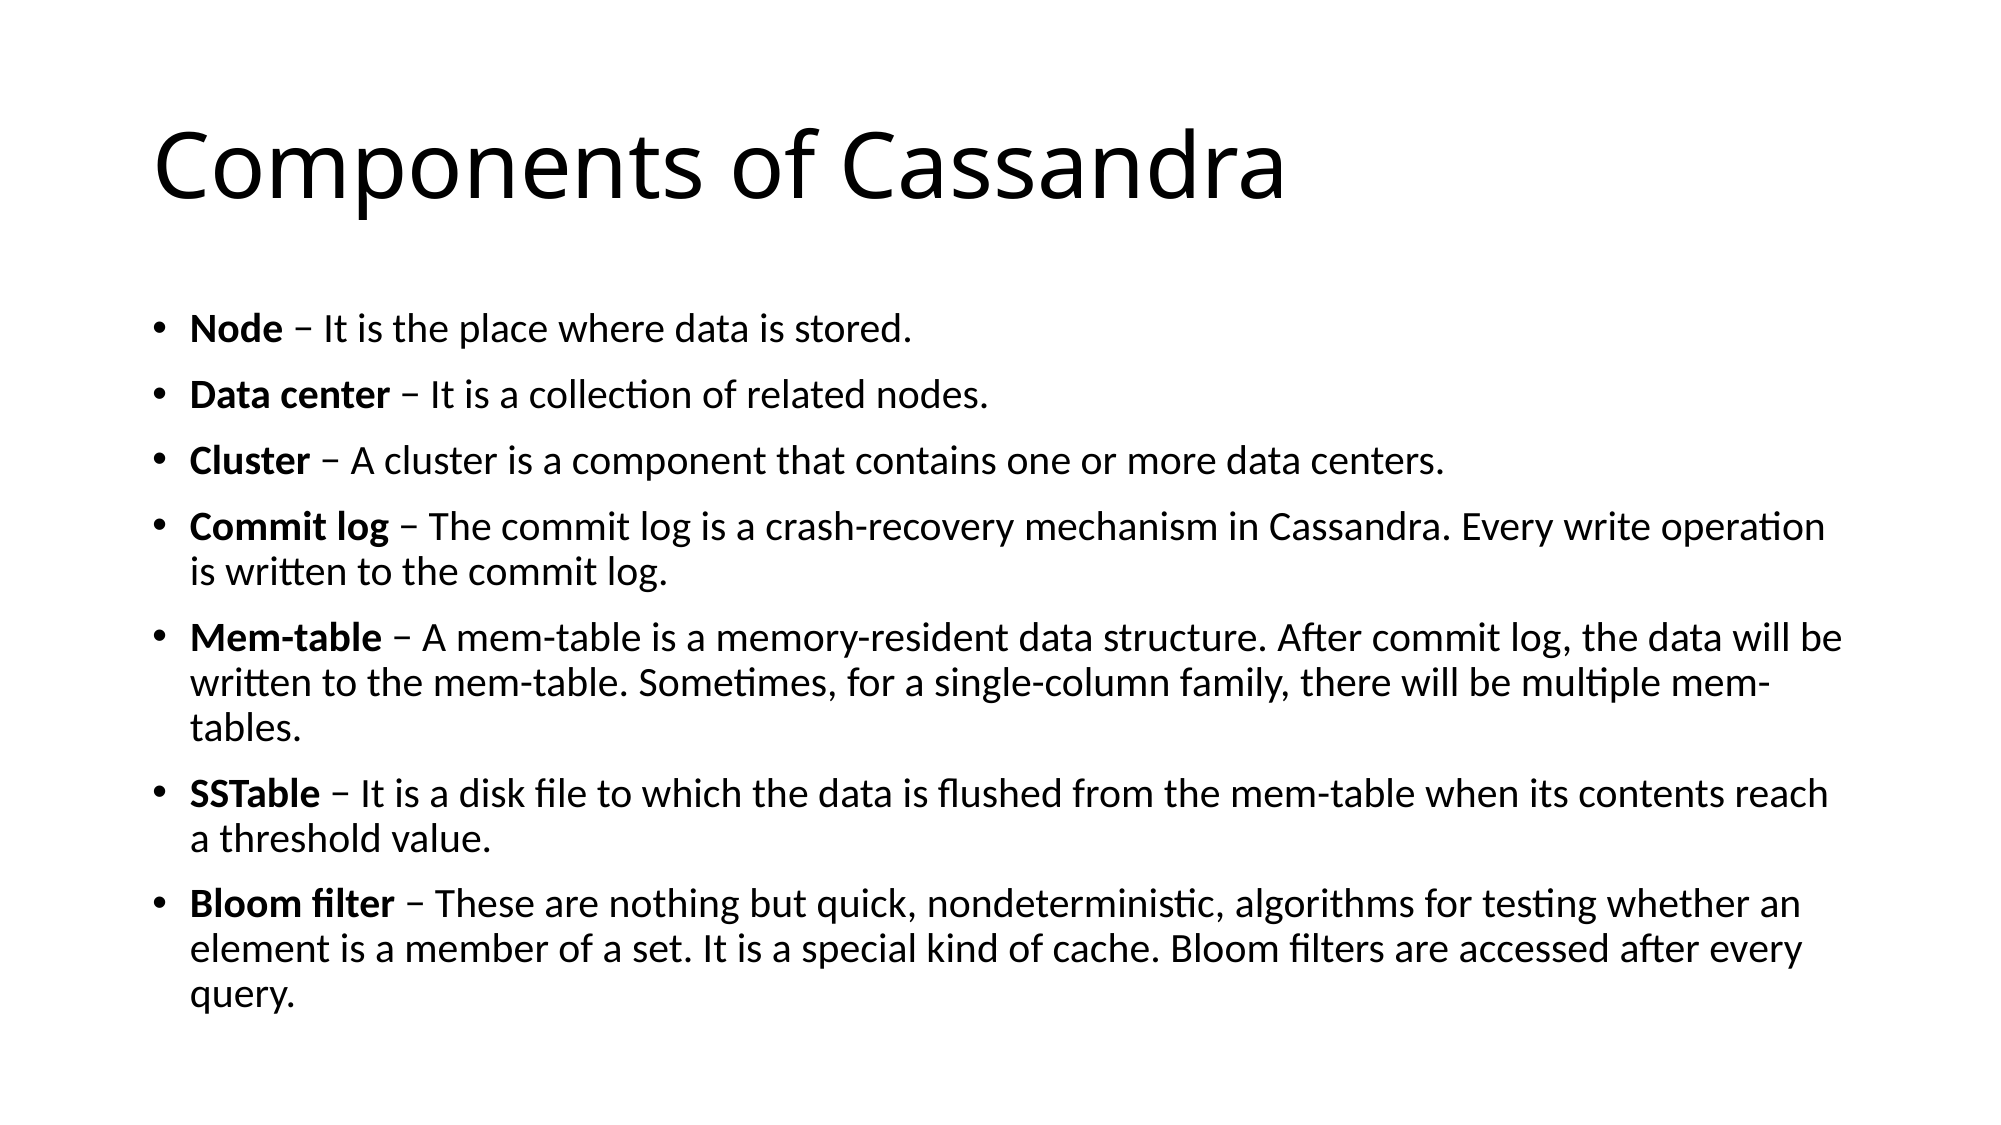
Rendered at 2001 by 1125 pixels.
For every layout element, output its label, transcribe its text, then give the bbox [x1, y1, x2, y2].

list Node − It is the place where data is stored. Data center − It is a collection of related nodes. Cluster − A cluster is a component that contains one or more data centers. Commit log − The commit log is a crash-recovery mechanism in Cassandra. Every write operation is written to the commit log. Mem-table − A mem-table is a memory-resident data structure. After commit log, the data will be written to the mem-table. Sometimes, for a single-column family, there will be multiple mem-tables. SSTable − It is a disk file to which the data is flushed from the mem-table when its contents reach a threshold value. Bloom filter − These are nothing but quick, nondeterministic, algorithms for testing whether an element is a member of a set. It is a special kind of cache. Bloom filters are accessed after every query. [137, 299, 1863, 1014]
title Components of Cassandra [137, 59, 1863, 278]
